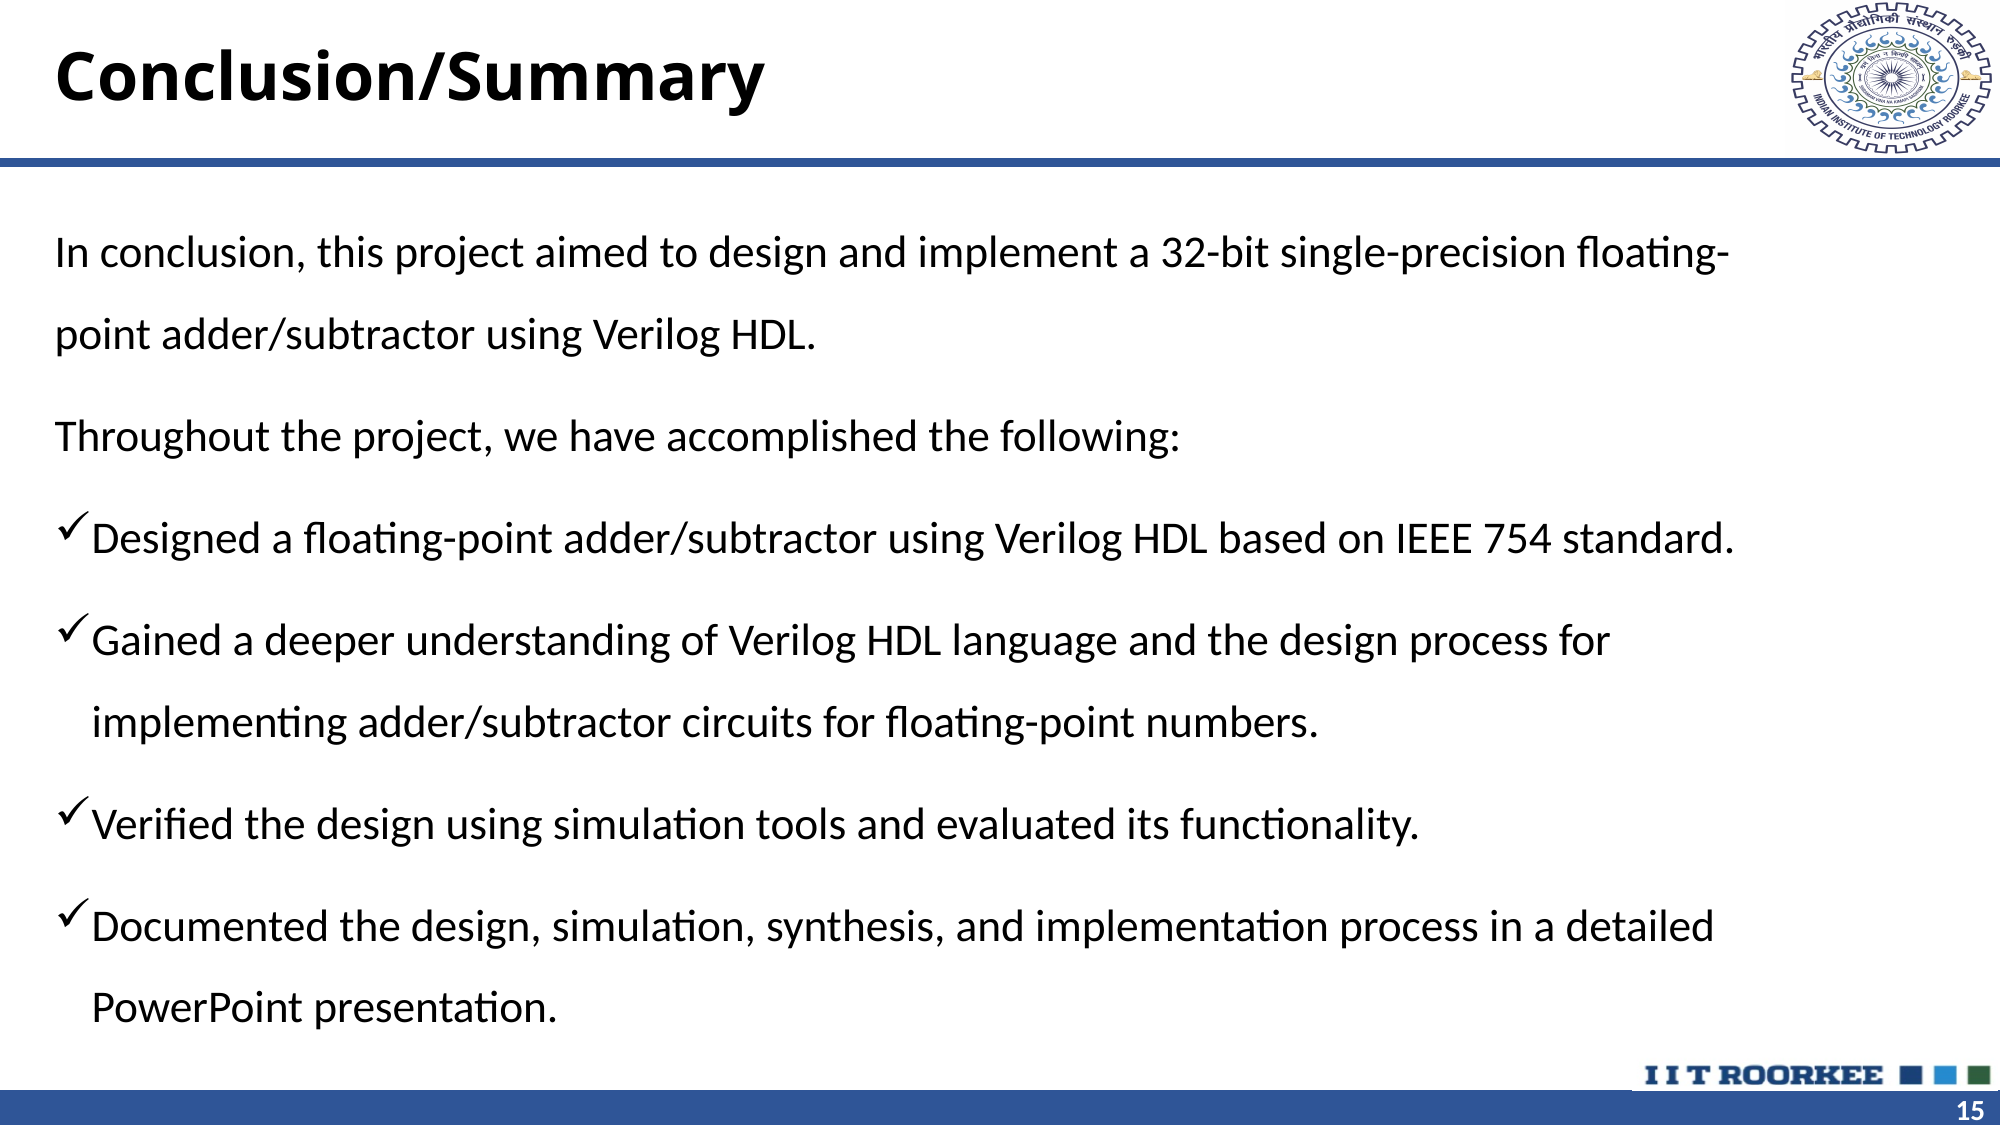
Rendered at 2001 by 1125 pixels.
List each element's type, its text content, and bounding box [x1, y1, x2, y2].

picture [1632, 1057, 1998, 1091]
list In conclusion, this project aimed to design and implement a 32-bit single-precision floating-point adder/subtractor using Verilog HDL. Throughout the project, we have accomplished the following: Designed a floating-point adder/subtractor using Verilog HDL based on IEEE 754 standard. Gained a deeper understanding of Verilog HDL language and the design process for implementing adder/subtractor circuits for floating-point numbers. Verified the design using simulation tools and evaluated its functionality. Documented the design, simulation, synthesis, and implementation process in a detailed PowerPoint presentation. [39, 187, 1805, 1045]
title Conclusion/Summary [39, 33, 1580, 125]
picture [1785, 0, 2000, 158]
